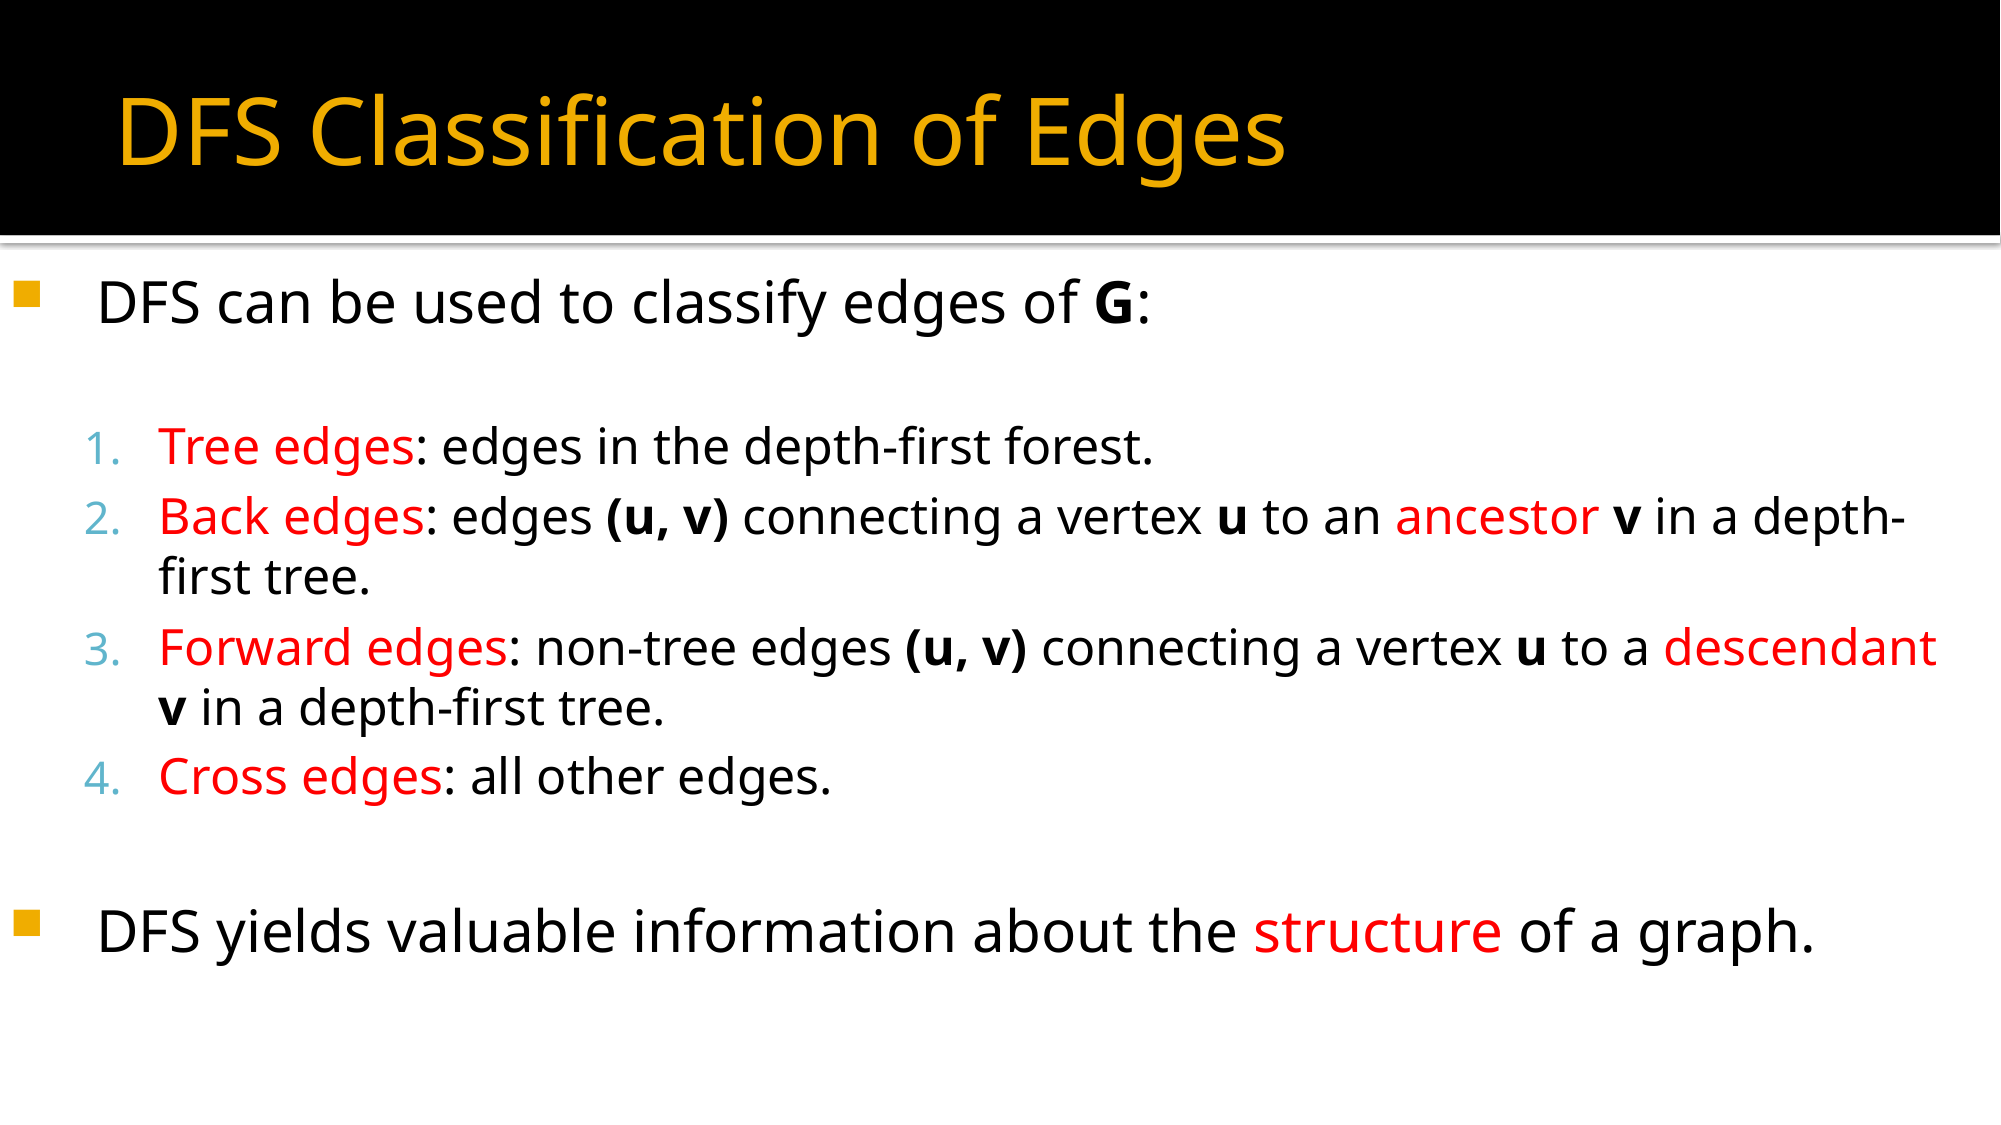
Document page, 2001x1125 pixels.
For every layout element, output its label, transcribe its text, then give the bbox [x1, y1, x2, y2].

title DFS Classification of Edges [99, 25, 1900, 231]
list DFS can be used to classify edges of G: Tree edges: edges in the depth-first forest. Back edges: edges (u, v) connecting a vertex u to an ancestor v in a depth-first tree. Forward edges: non-tree edges (u, v) connecting a vertex u to a descendant v in a depth-first tree. Cross edges: all other edges. DFS yields valuable information about the structure of a graph. [0, 249, 1975, 1075]
